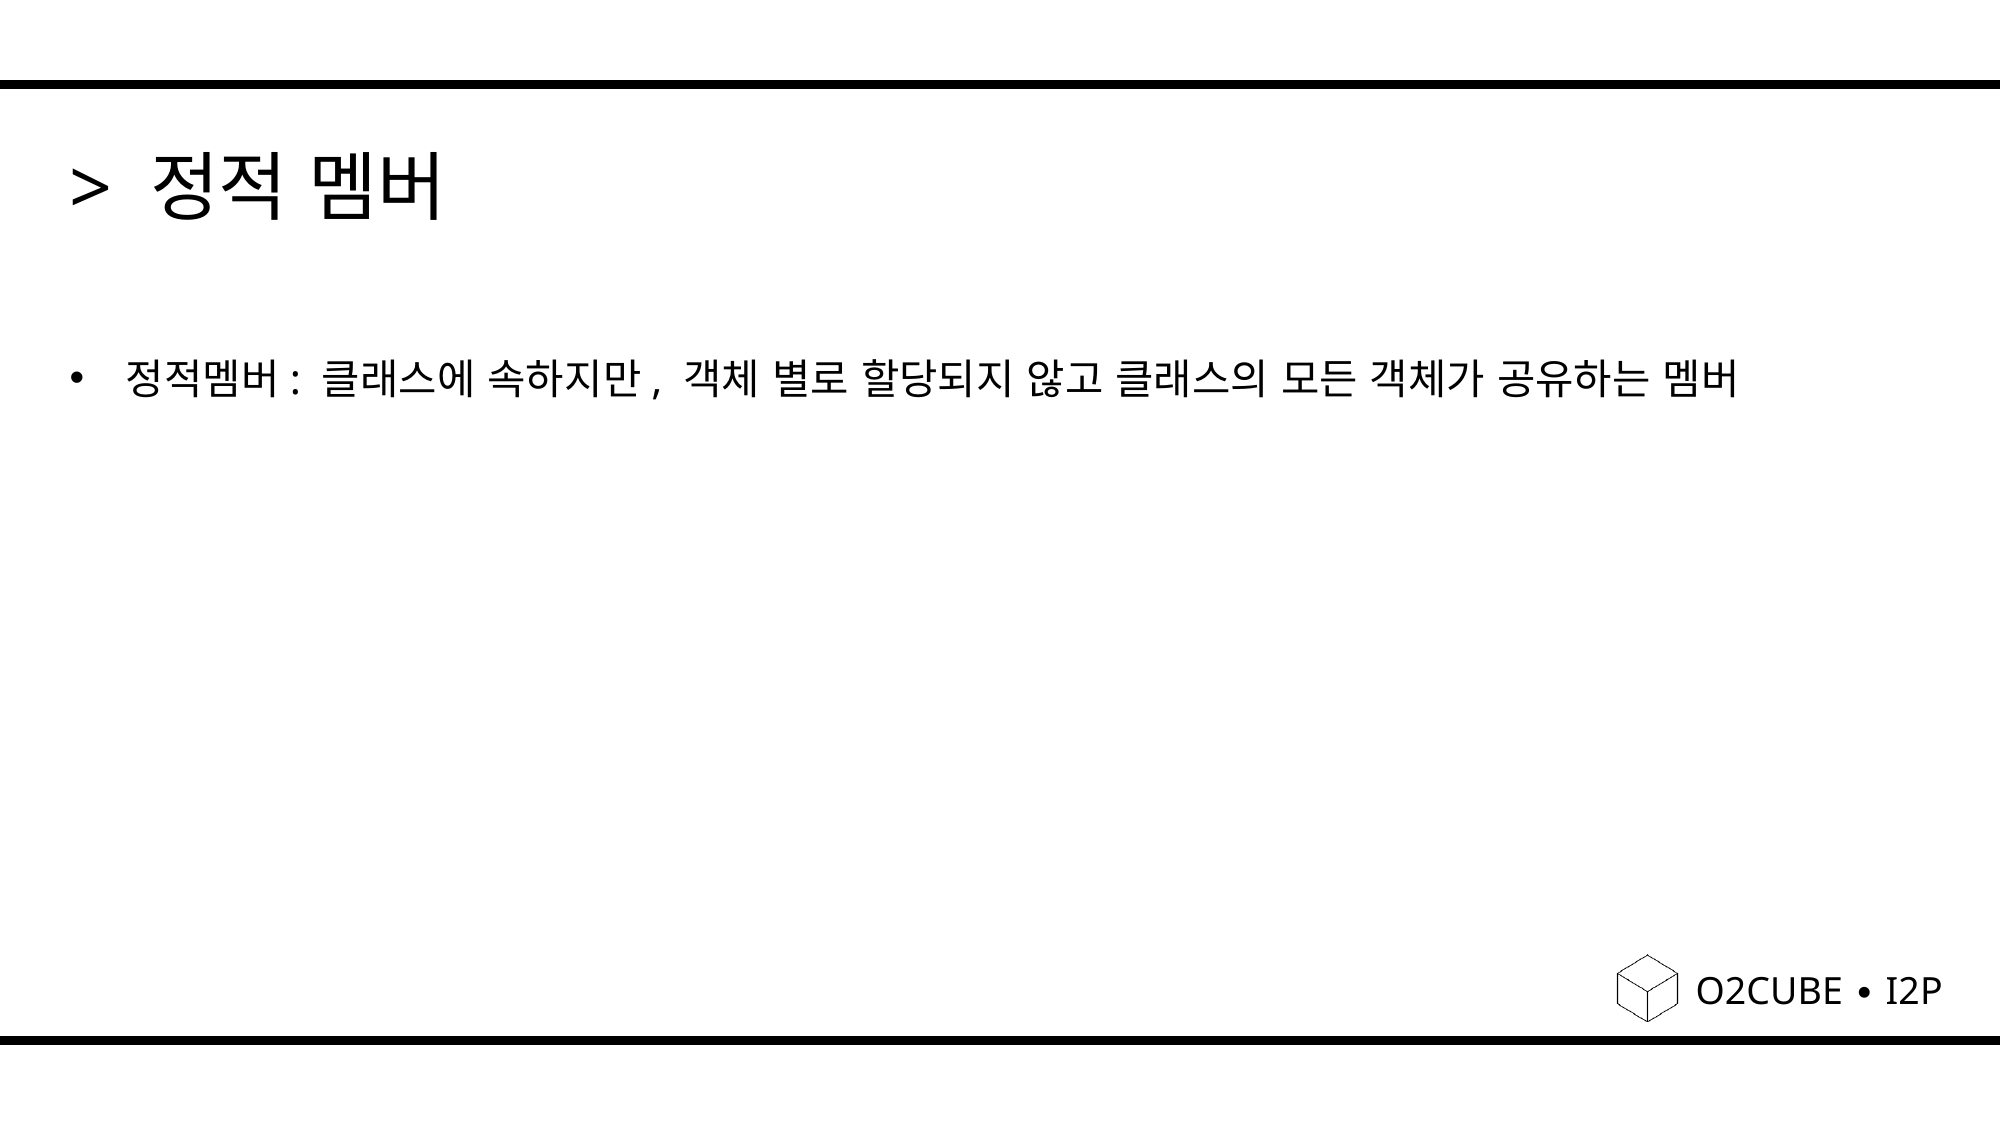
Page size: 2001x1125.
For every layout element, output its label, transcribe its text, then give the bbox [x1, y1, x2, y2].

text_box 정적멤버: 클래스에 속하지만, 객체 별로 할당되지 않고 클래스의 모든 객체가 공유하는 멤버 [54, 320, 1965, 807]
text_box > 정적 멤버 [54, 132, 1965, 237]
text_box [0, 83, 2000, 1042]
picture [1614, 954, 1681, 1022]
text_box O2CUBE ∙ I2P [1681, 959, 1965, 1020]
